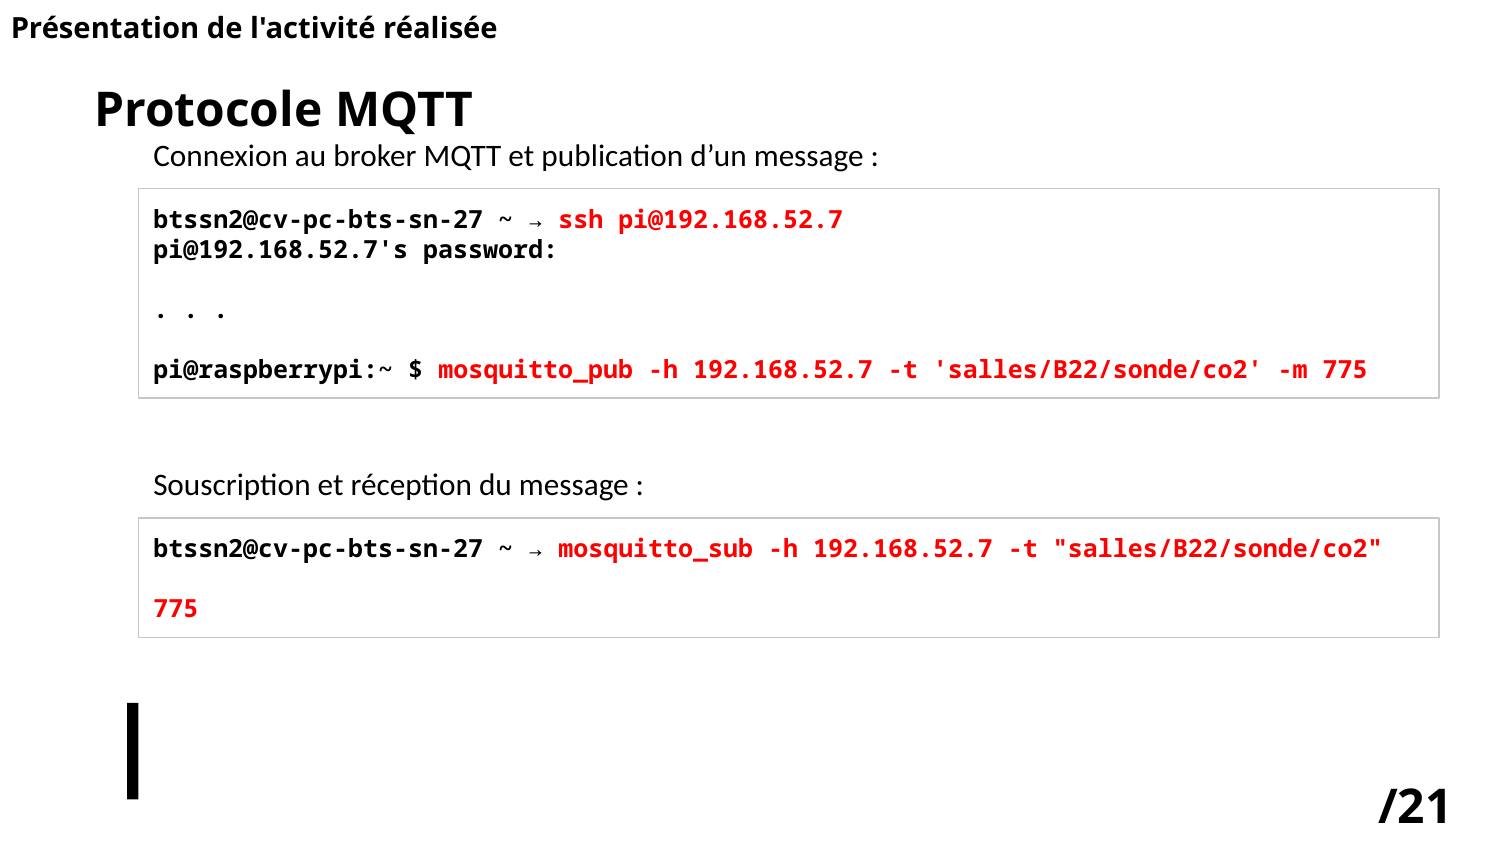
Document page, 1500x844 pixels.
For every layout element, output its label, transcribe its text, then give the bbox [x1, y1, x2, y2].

text_box btssn2@cv-pc-bts-sn-27 ~ → mosquitto_sub -h 192.168.52.7 -t "salles/B22/sonde/co2" 775 [138, 517, 1439, 638]
text_box Protocole MQTT [94, 55, 502, 136]
text_box Souscription et réception du message : [138, 449, 1439, 517]
text_box Présentation de l'activité réalisée [0, 0, 510, 45]
text_box [127, 702, 139, 800]
text_box Connexion au broker MQTT et publication d’un message : [138, 120, 1439, 188]
text_box /21 [1378, 752, 1453, 833]
text_box btssn2@cv-pc-bts-sn-27 ~ → ssh pi@192.168.52.7 pi@192.168.52.7's password: . . . pi@raspberrypi:~ $ mosquitto_pub -h 192.168.52.7 -t 'salles/B22/sonde/co2' -m 775 [138, 188, 1439, 399]
